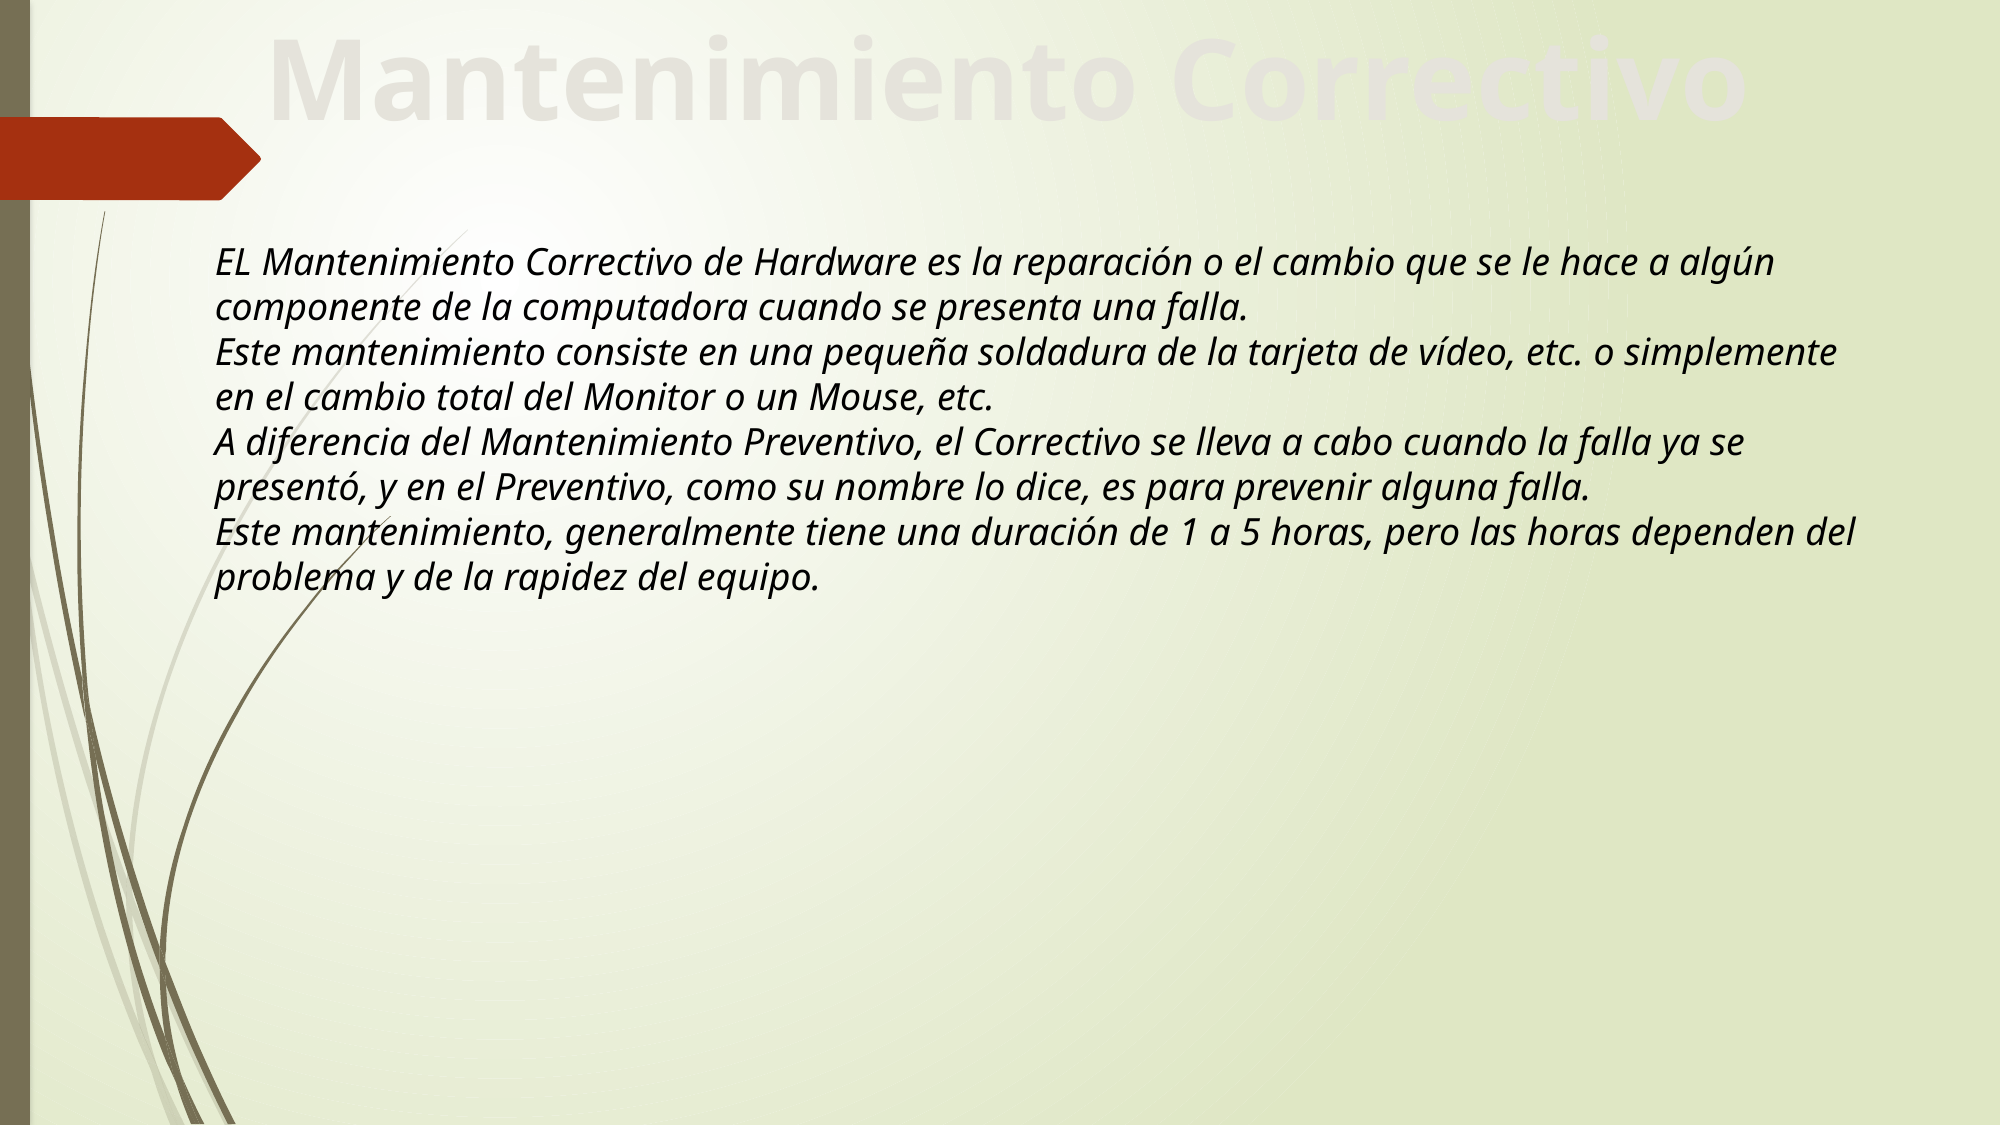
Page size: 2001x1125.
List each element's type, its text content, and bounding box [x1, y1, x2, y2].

text_box EL Mantenimiento Correctivo de Hardware es la reparación o el cambio que se le hace a algún componente de la computadora cuando se presenta una falla. Este mantenimiento consiste en una pequeña soldadura de la tarjeta de vídeo, etc. o simplemente en el cambio total del Monitor o un Mouse, etc. A diferencia del Mantenimiento Preventivo, el Correctivo se lleva a cabo cuando la falla ya se presentó, y en el Preventivo, como su nombre lo dice, es para prevenir alguna falla. Este mantenimiento, generalmente tiene una duración de 1 a 5 horas, pero las horas dependen del problema y de la rapidez del equipo. [200, 230, 1889, 606]
text_box Mantenimiento Correctivo [249, 0, 1766, 150]
